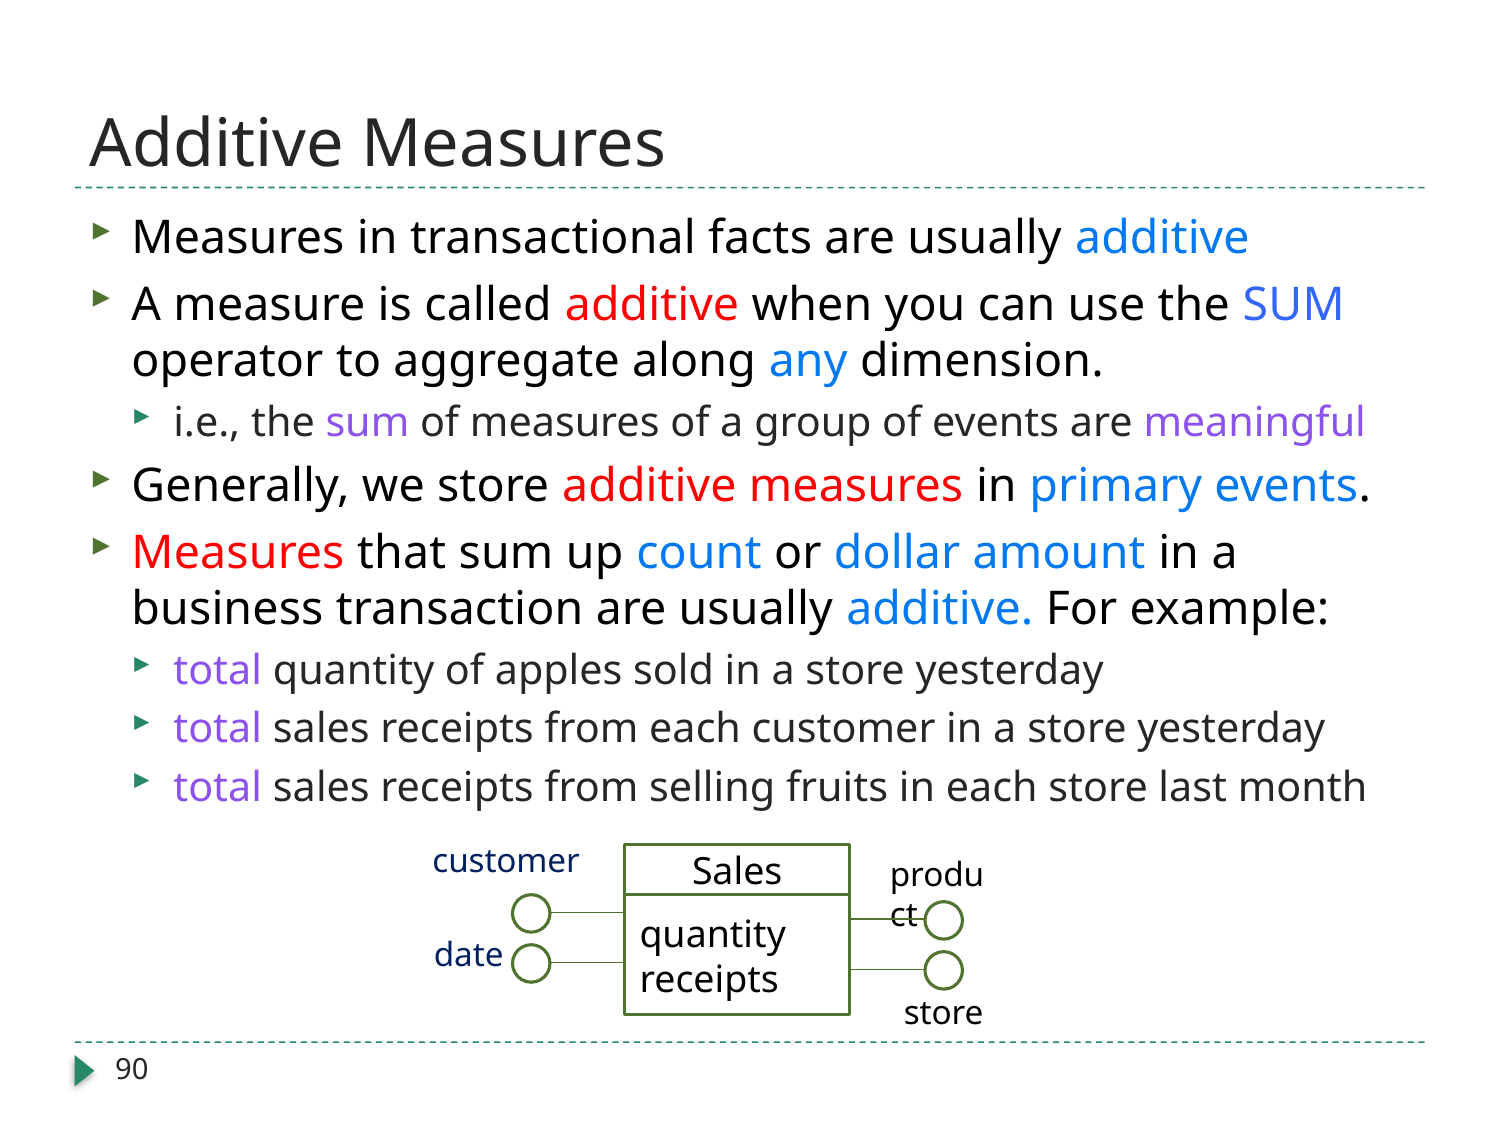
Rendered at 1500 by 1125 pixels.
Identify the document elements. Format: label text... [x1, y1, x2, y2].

list Measures in transactional facts are usually additive A measure is called additive when you can use the SUM operator to aggregate along any dimension. i.e., the sum of measures of a group of events are meaningful Generally, we store additive measures in primary events. Measures that sum up count or dollar amount in a business transaction are usually additive. For example: total quantity of apples sold in a store yesterday total sales receipts from each customer in a store yesterday total sales receipts from selling fruits in each store last month [75, 200, 1425, 825]
slide_number 90 [100, 1042, 426, 1103]
title Additive Measures [75, 24, 1425, 188]
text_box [399, 831, 1013, 1040]
